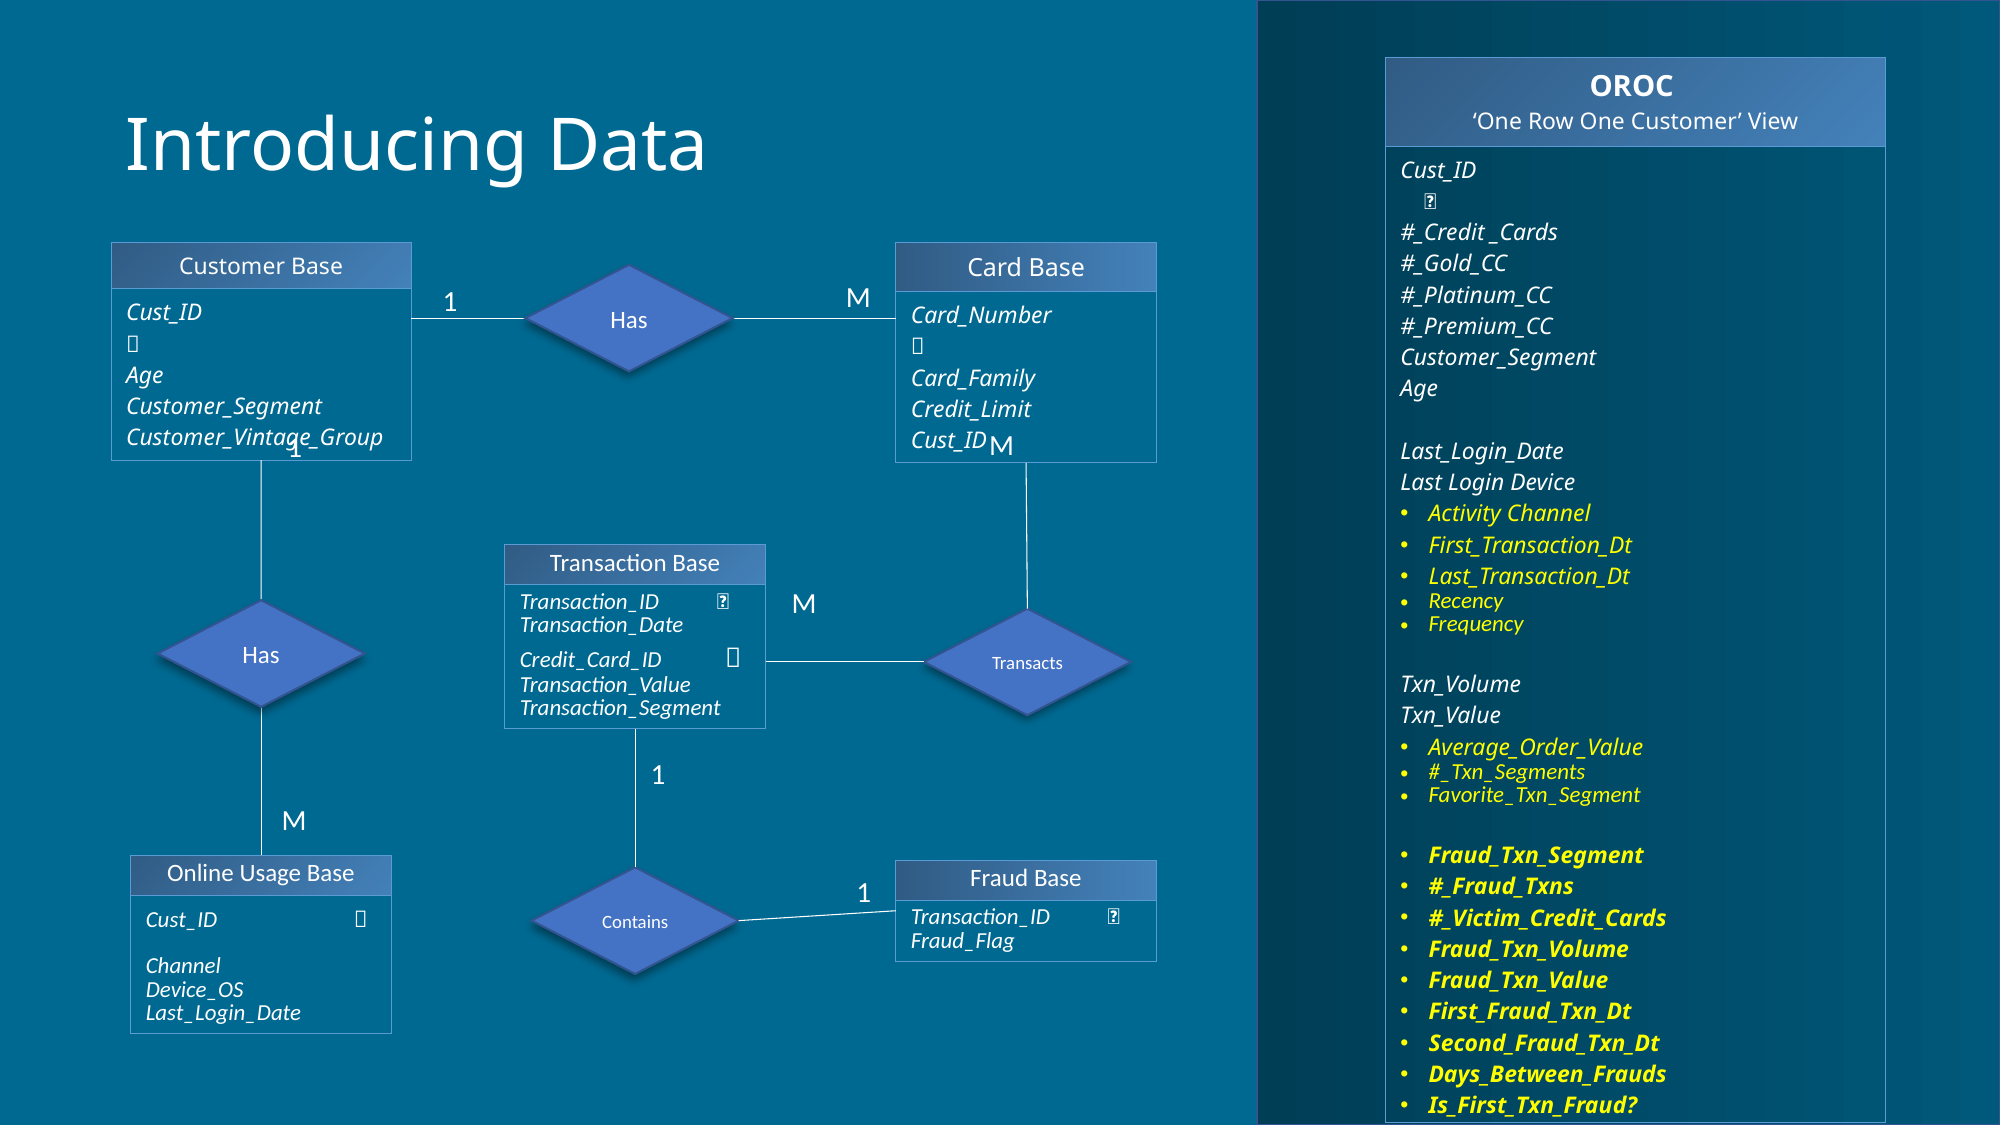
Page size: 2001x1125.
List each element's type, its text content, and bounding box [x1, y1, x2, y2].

text_box M [776, 576, 832, 627]
text_box M [831, 270, 886, 318]
table_cell Cust_ID 🔑 Age Customer_Segment Customer_Vintage_Group [112, 289, 411, 460]
table_header Customer Base [112, 243, 411, 288]
table_header Card Base [896, 243, 1156, 291]
text_box Has [155, 599, 368, 708]
text_box 1 [636, 747, 691, 798]
table_cell Card_Number 🔑 Card_Family Credit_Limit Cust_ID [896, 292, 1156, 462]
table_header OROC ‘One Row One Customer’ View [1386, 58, 1885, 146]
text_box 1 [427, 319, 483, 325]
text_box 1 [427, 274, 483, 318]
text_box [1256, 0, 2000, 1125]
table_header Transaction Base [505, 545, 765, 584]
text_box M [266, 793, 321, 844]
table_header Online Usage Base [131, 856, 391, 895]
text_box 1 [841, 866, 896, 916]
table_cell Cust_ID 🔑 #_Credit _Cards #_Gold_CC #_Platinum_CC #_Premium_CC Customer_Segment Age Last_Login_Date Last Login Device Activity Channel First_Transaction_Dt Last_Transaction_Dt Recency Frequency Txn_Volume Txn_Value Average_Order_Value #_Txn_Segments Favorite_Txn_Segment Fraud_Txn_Segment #_Fraud_Txns #_Victim_Credit_Cards Fraud_Txn_Volume Fraud_Txn_Value First_Fraud_Txn_Dt Second_Fraud_Txn_Dt Days_Between_Frauds Is_First_Txn_Fraud? Fraud_Txn_Month Fraud_Txn_Weekday …. [1386, 147, 1885, 1122]
text_box 1 [272, 420, 327, 471]
table_cell Transaction_ID 🔑 Transaction_Date Credit_Card_ID  Transaction_Value Transaction_Segment [505, 585, 765, 728]
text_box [738, 917, 896, 921]
table_cell Transaction_ID 🔑 Fraud_Flag [896, 901, 1156, 961]
text_box Introducing Data [111, 99, 1256, 187]
table_cell Cust_ID  Channel Device_OS Last_Login_Date [131, 896, 391, 1033]
text_box Contains [529, 866, 739, 976]
table_header Fraud Base [896, 861, 1156, 900]
text_box Transacts [921, 607, 1134, 717]
text_box M [974, 419, 1026, 469]
text_box Has [523, 263, 735, 373]
